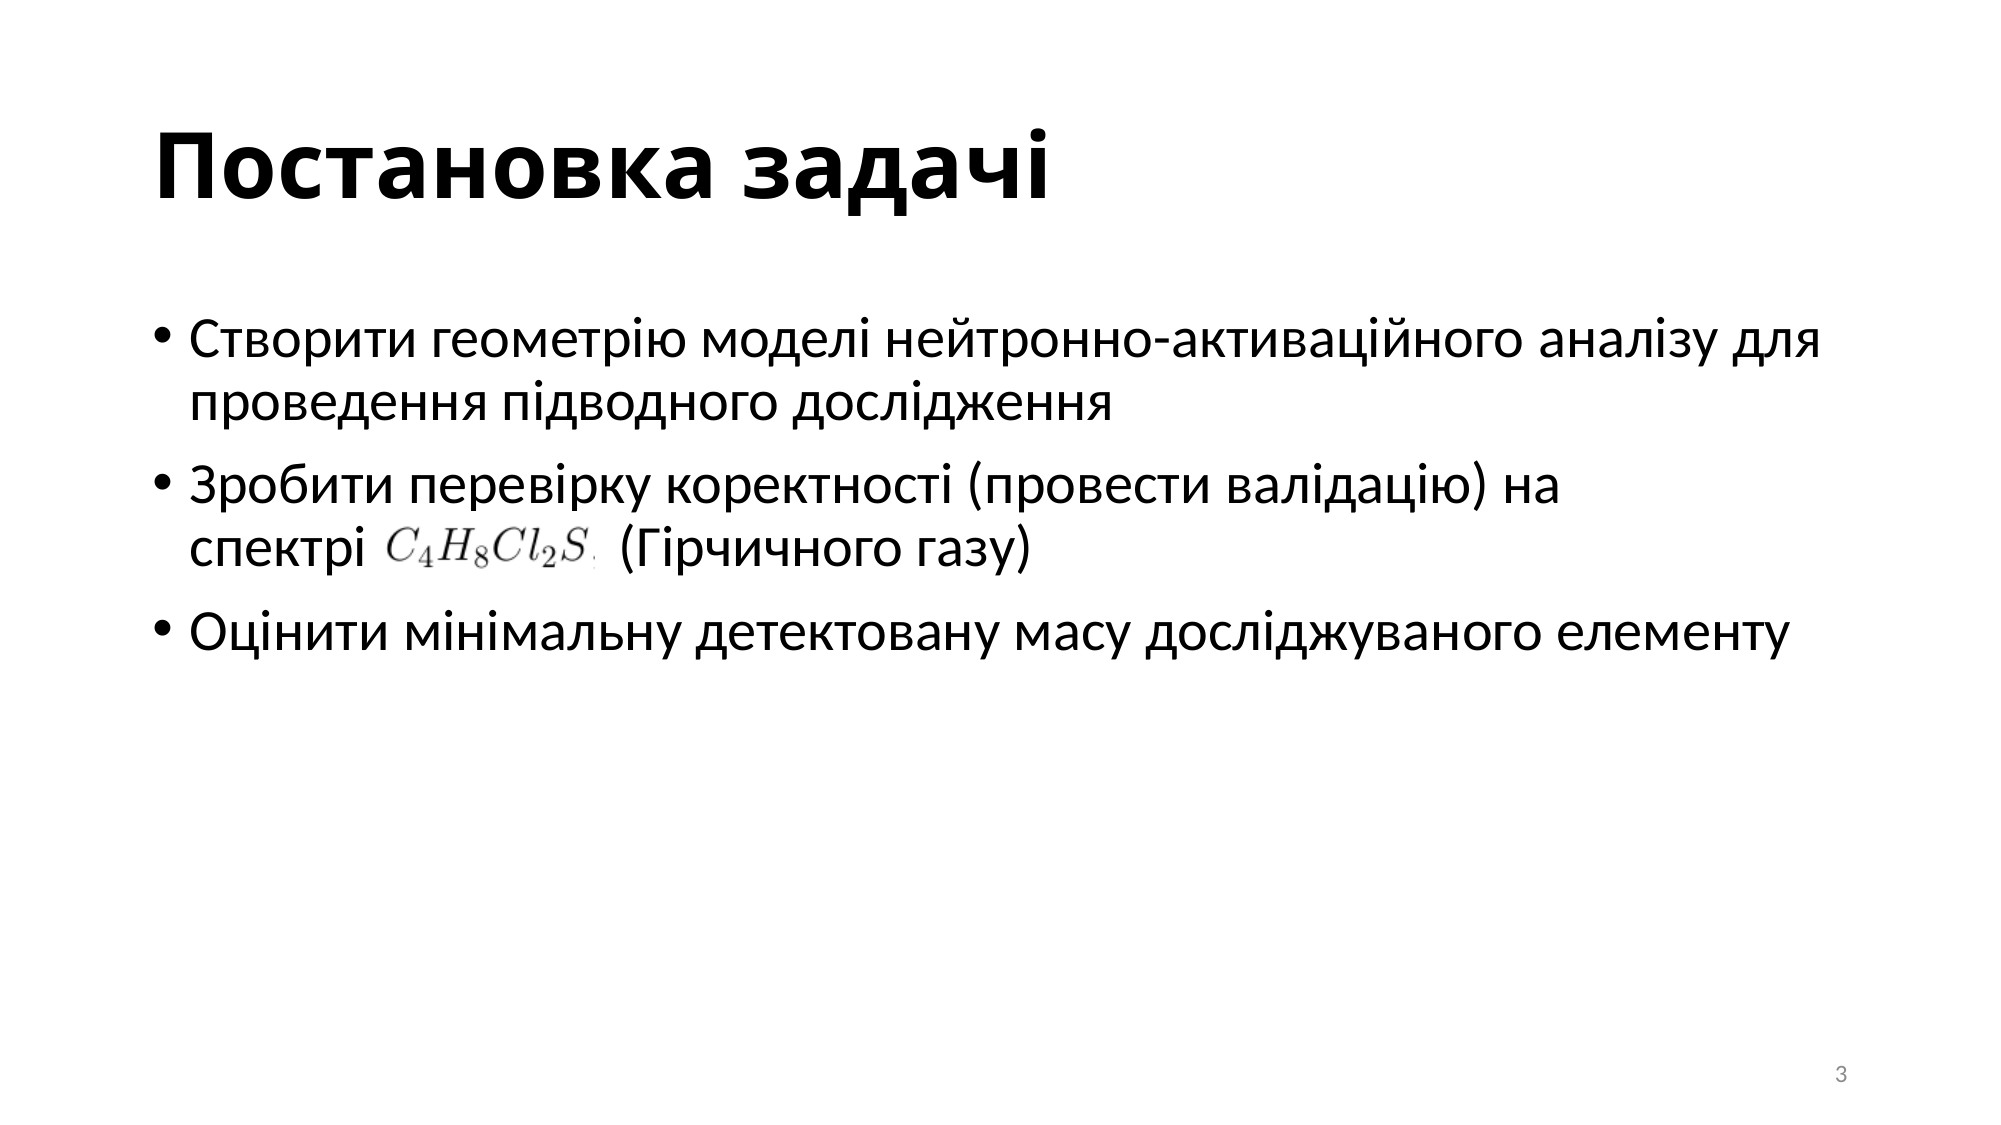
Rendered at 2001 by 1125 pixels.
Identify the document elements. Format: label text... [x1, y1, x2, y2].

list Створити геометрію моделі нейтронно-активаційного аналізу для проведення підводного дослідження Зробити перевірку коректності (провести валідацію) на спектрі (Гірчичного газу) Оцінити мінімальну детектовану масу досліджуваного елементу [137, 299, 1863, 1014]
title Постановка задачі [137, 59, 1863, 278]
picture [382, 511, 595, 576]
slide_number 3 [1412, 1042, 1863, 1103]
